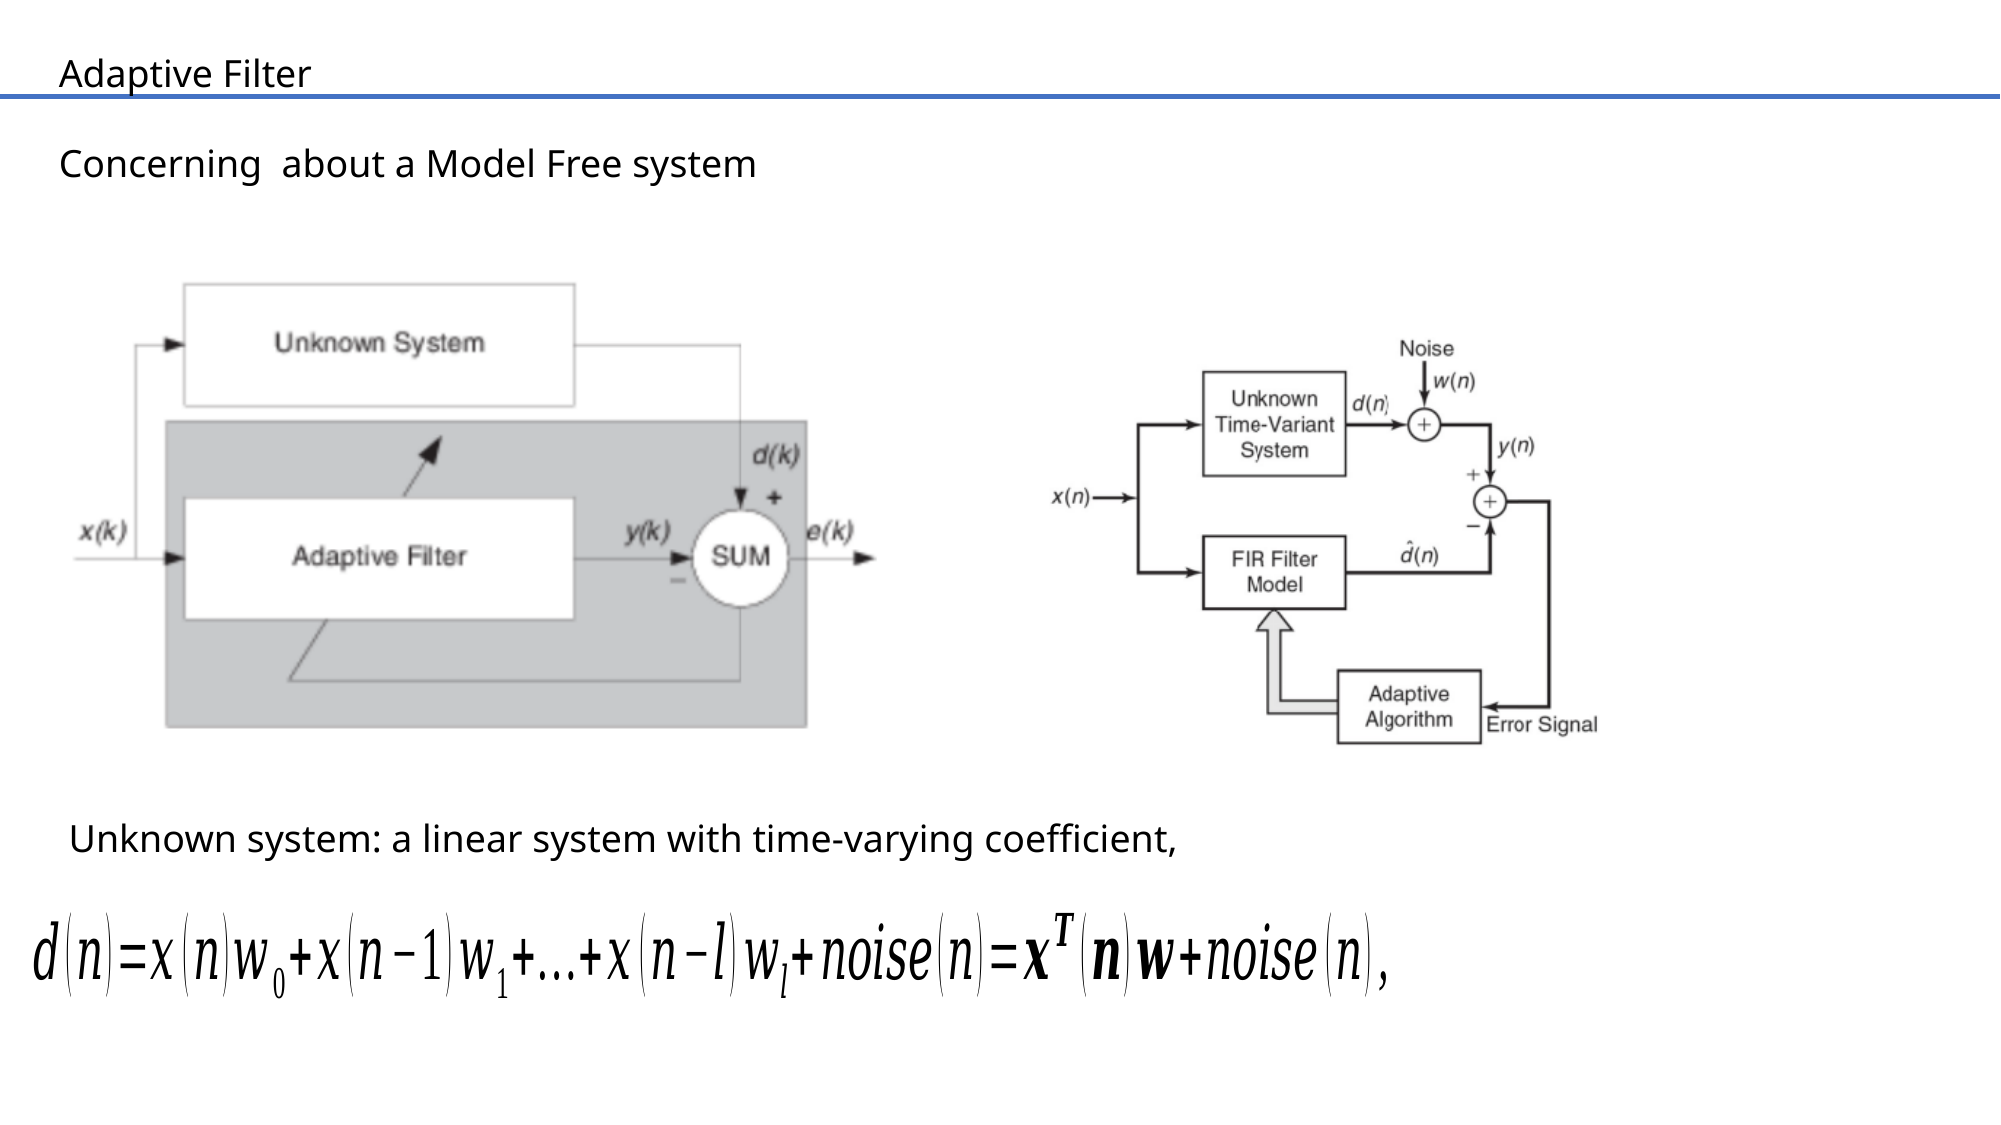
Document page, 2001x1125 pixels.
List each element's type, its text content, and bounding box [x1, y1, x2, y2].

text_box Adaptive Filter Concerning about a Model Free system Unknown system: a linear system with time-varying coefficient, [43, 97, 1936, 1125]
picture [984, 326, 1680, 765]
picture [43, 233, 892, 769]
text_box Adaptive Filter Concerning about a Model Free system Unknown system: a linear system with time-varying coefficient, [43, 42, 1936, 96]
